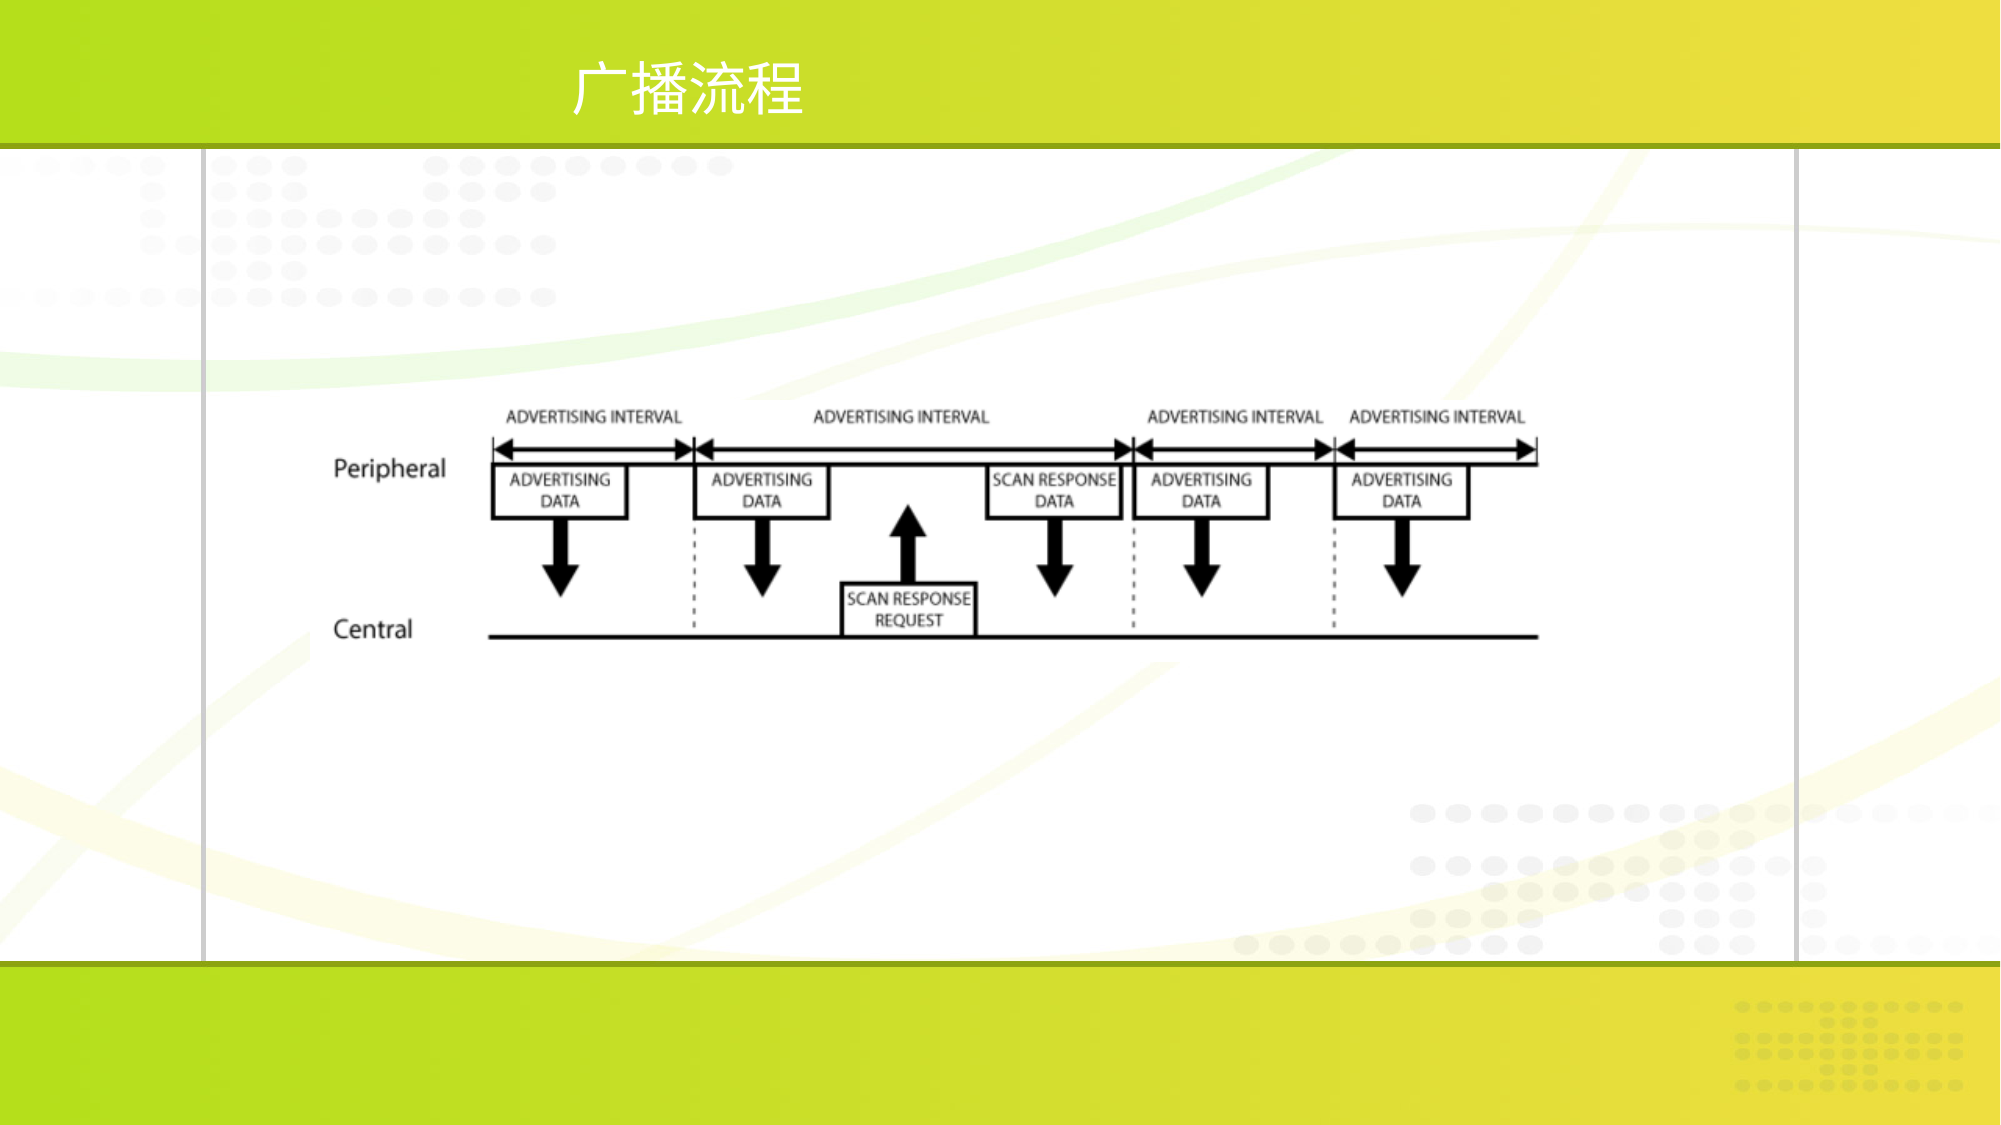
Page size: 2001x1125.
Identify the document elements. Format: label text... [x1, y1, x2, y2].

title 广播流程 [399, 37, 951, 138]
picture [0, 0, 2001, 1125]
